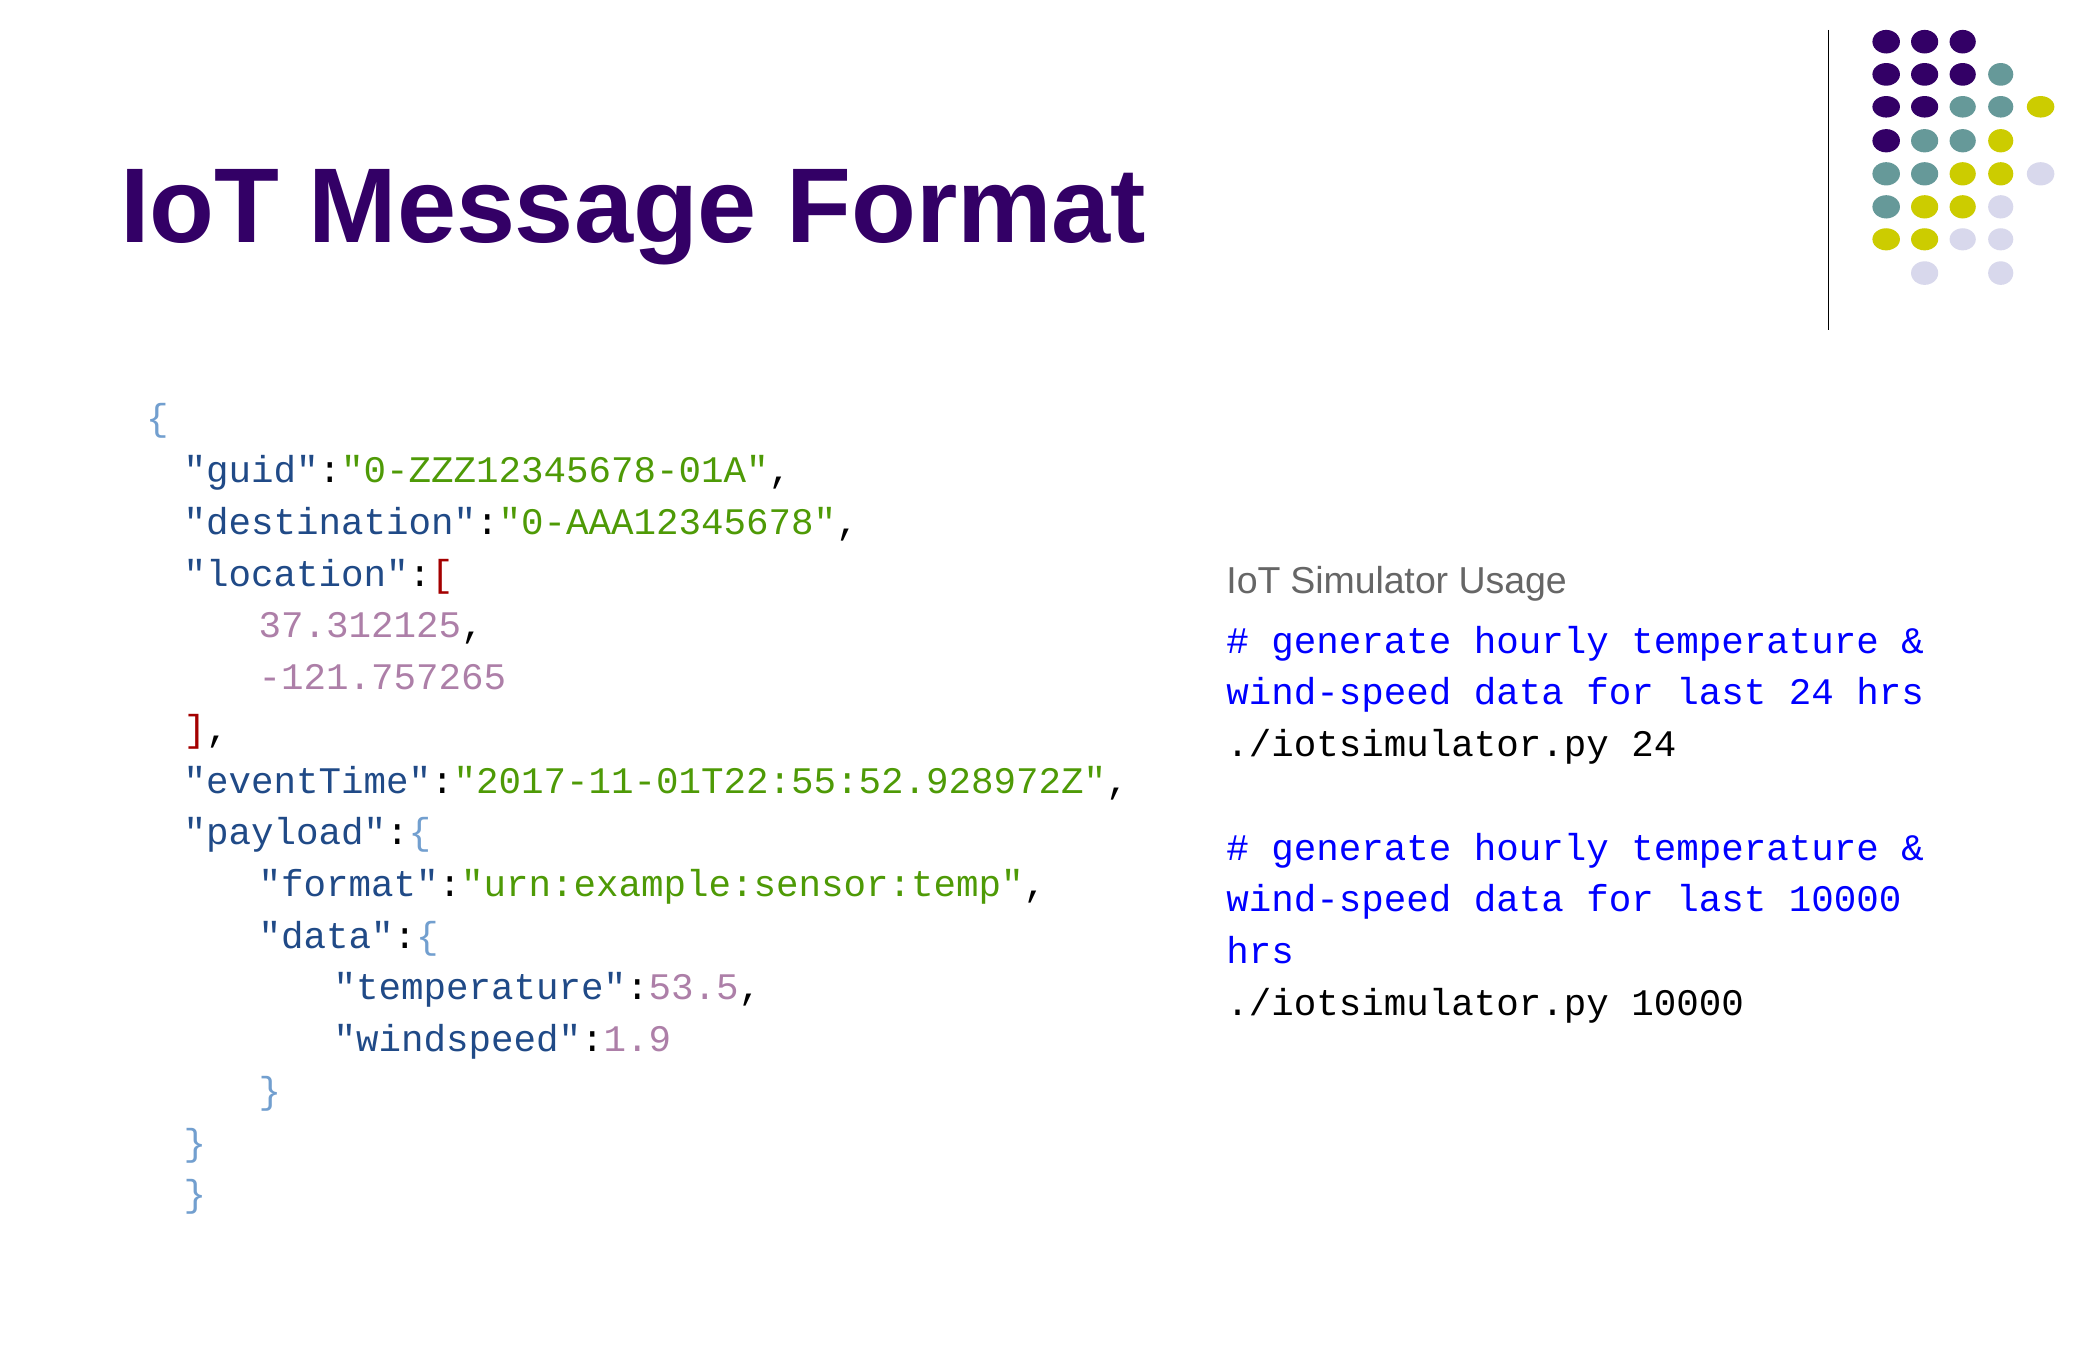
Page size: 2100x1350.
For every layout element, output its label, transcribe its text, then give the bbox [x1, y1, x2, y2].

text_box IoT Simulator Usage # generate hourly temperature & wind-speed data for last 24 hrs ./iotsimulator.py 24 # generate hourly temperature & wind-speed data for last 10000 hrs ./iotsimulator.py 10000 [1211, 384, 1946, 1188]
title IoT Message Format [104, 23, 1838, 280]
text_box { "guid":"0-ZZZ12345678-01A", "destination":"0-AAA12345678", "location":[ 37.312125, -121.757265 ], "eventTime":"2017-11-01T22:55:52.928972Z", "payload":{ "format":"urn:example:sensor:temp", "data":{ "temperature":53.5, "windspeed":1.9 } } } [130, 346, 1212, 1255]
